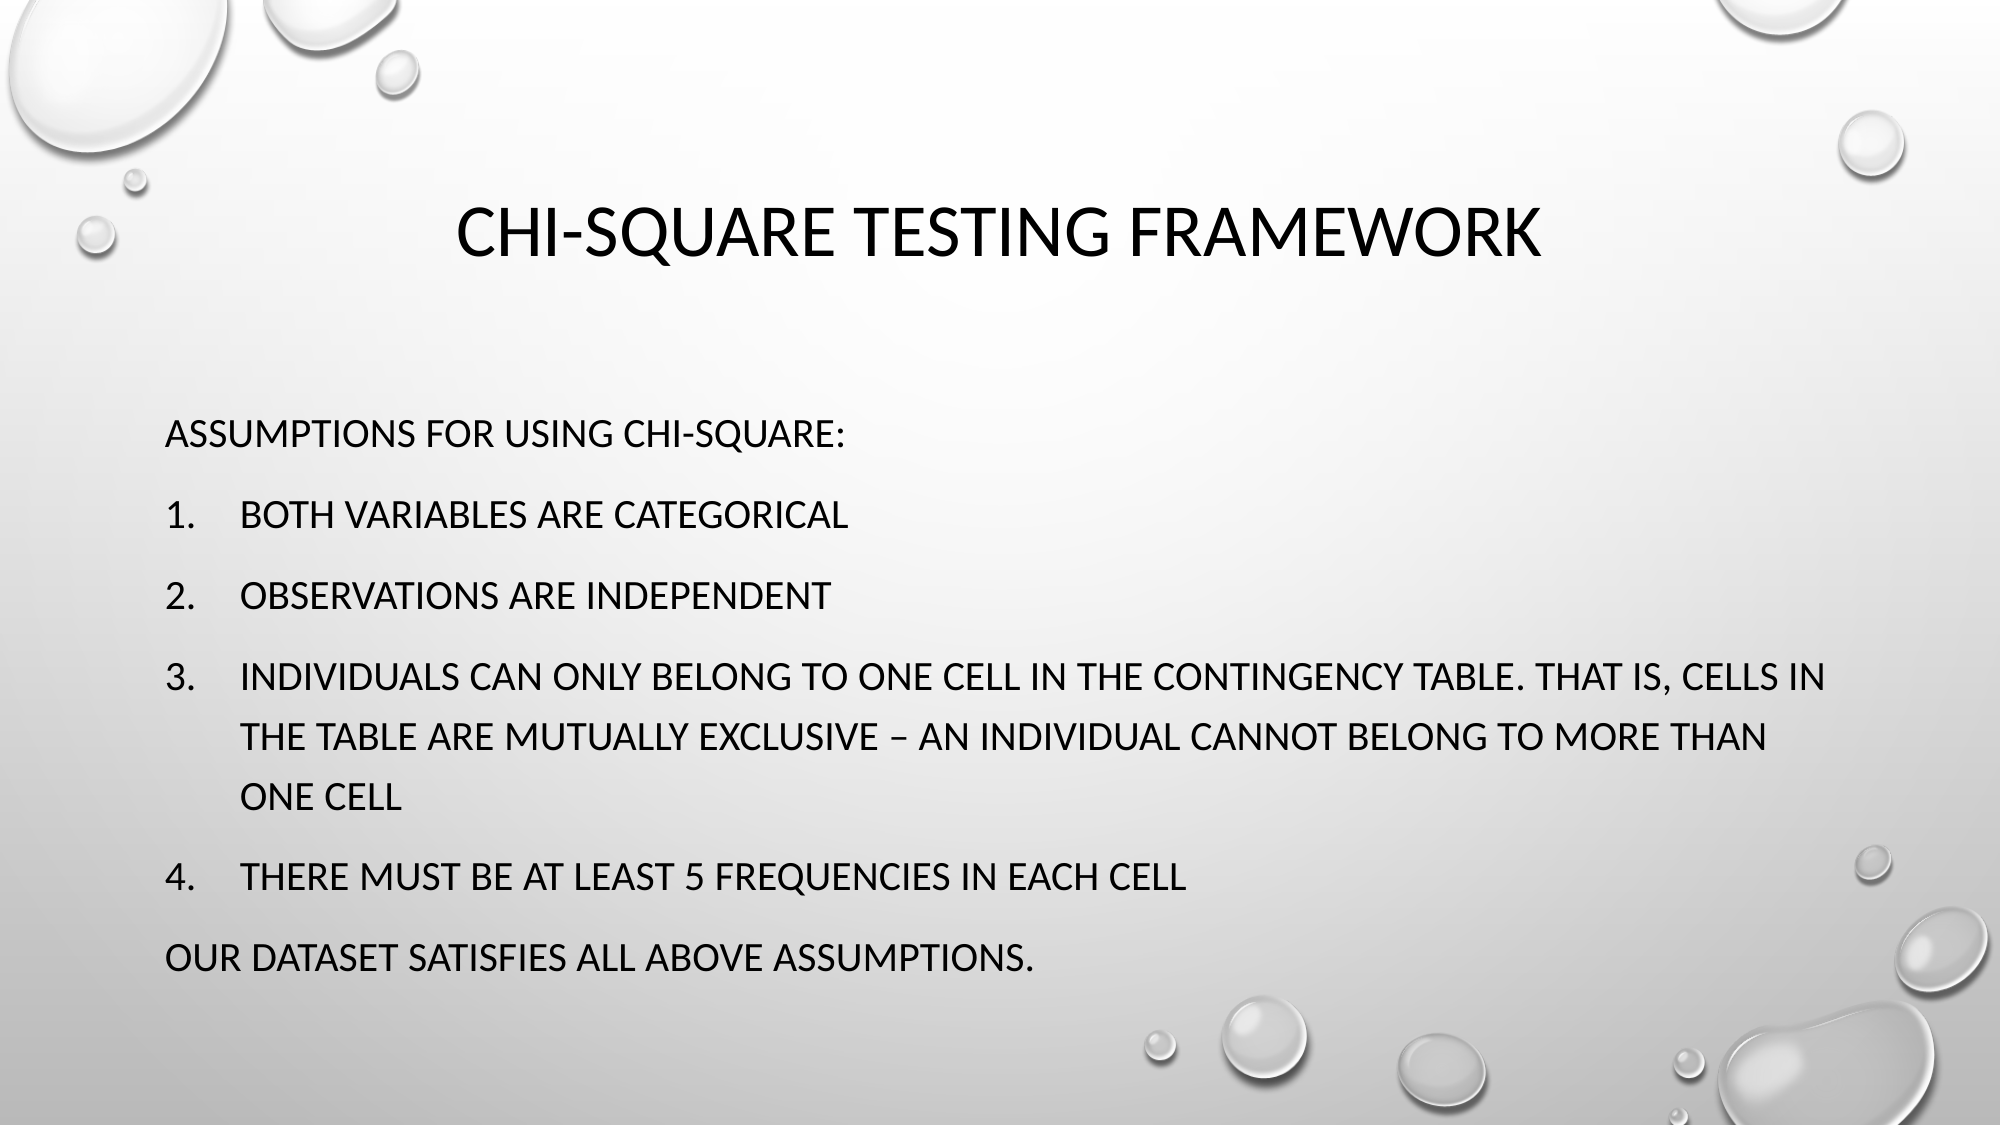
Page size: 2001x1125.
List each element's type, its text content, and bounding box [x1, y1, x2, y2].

picture [0, 0, 2000, 1125]
title Chi-square Testing framework [149, 101, 1851, 364]
list Assumptions for using Chi-square: Both variables are categorical Observations are independent Individuals can only belong to one cell in the contingency table. That is, cells in the table are mutually exclusive – an individual cannot belong to more than one cell There must be at least 5 frequencies in each cell Our dataset satisfies all above assumptions. [149, 388, 1850, 950]
